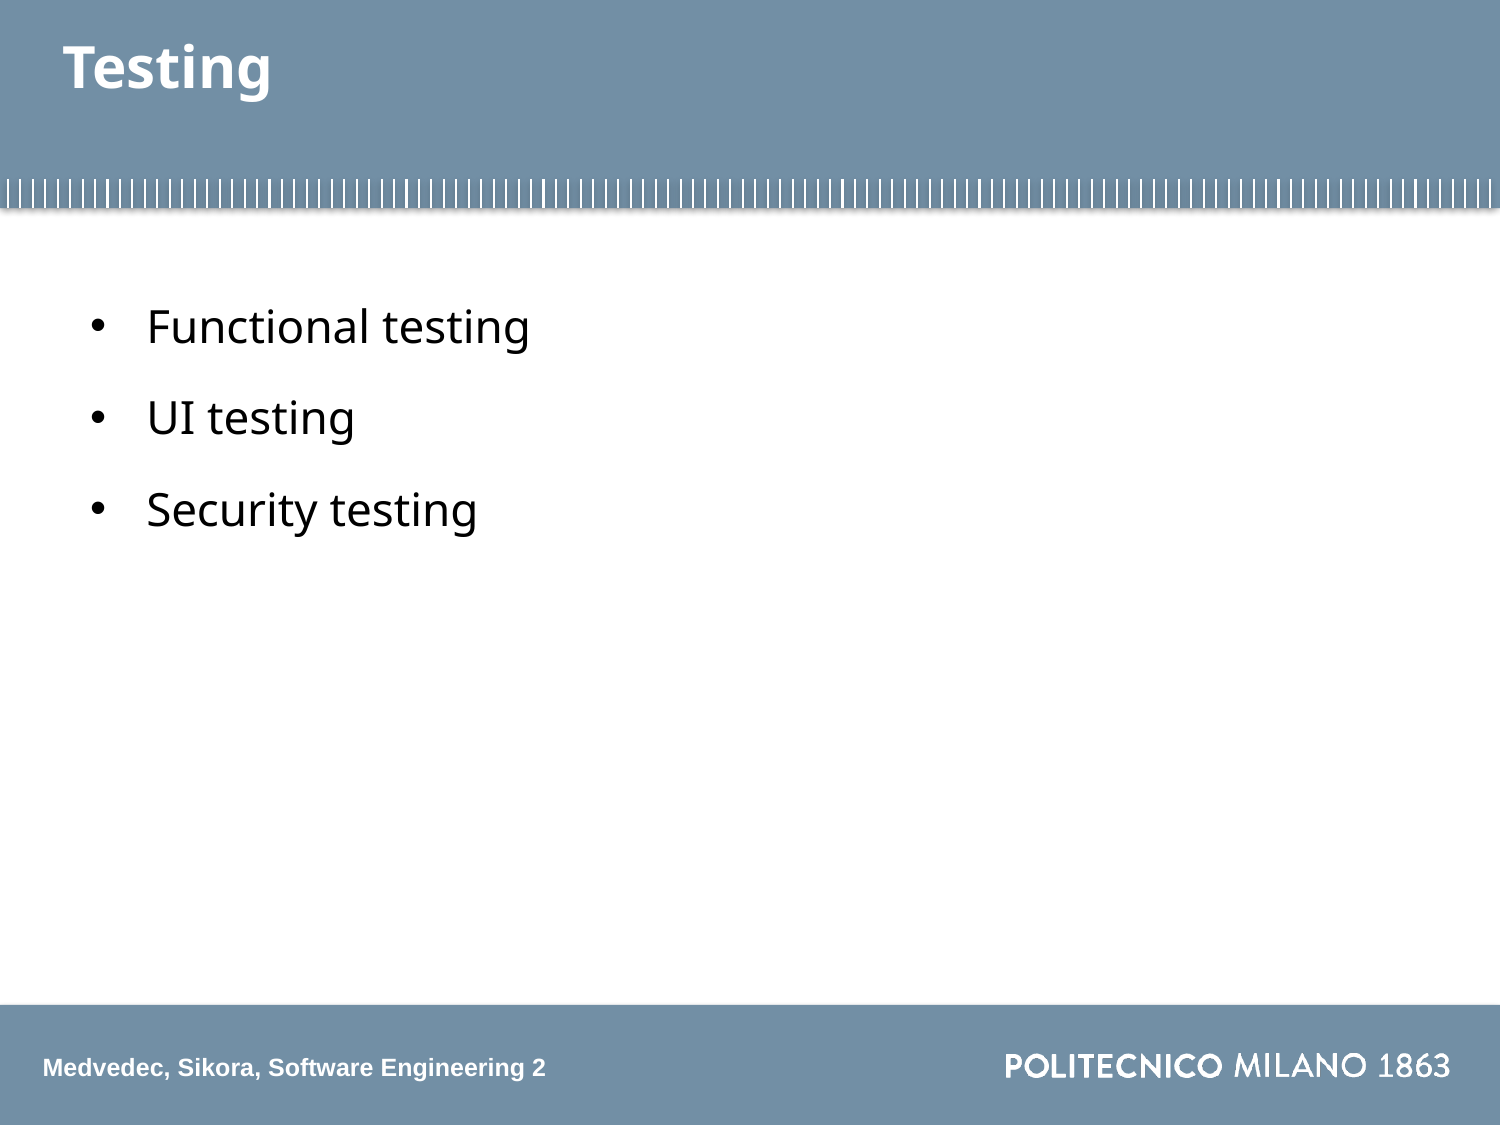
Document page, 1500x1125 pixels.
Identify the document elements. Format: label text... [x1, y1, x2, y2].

list Functional testing UI testing Security testing [75, 262, 1441, 1005]
title Testing [47, 22, 1455, 161]
picture [999, 1041, 1456, 1089]
